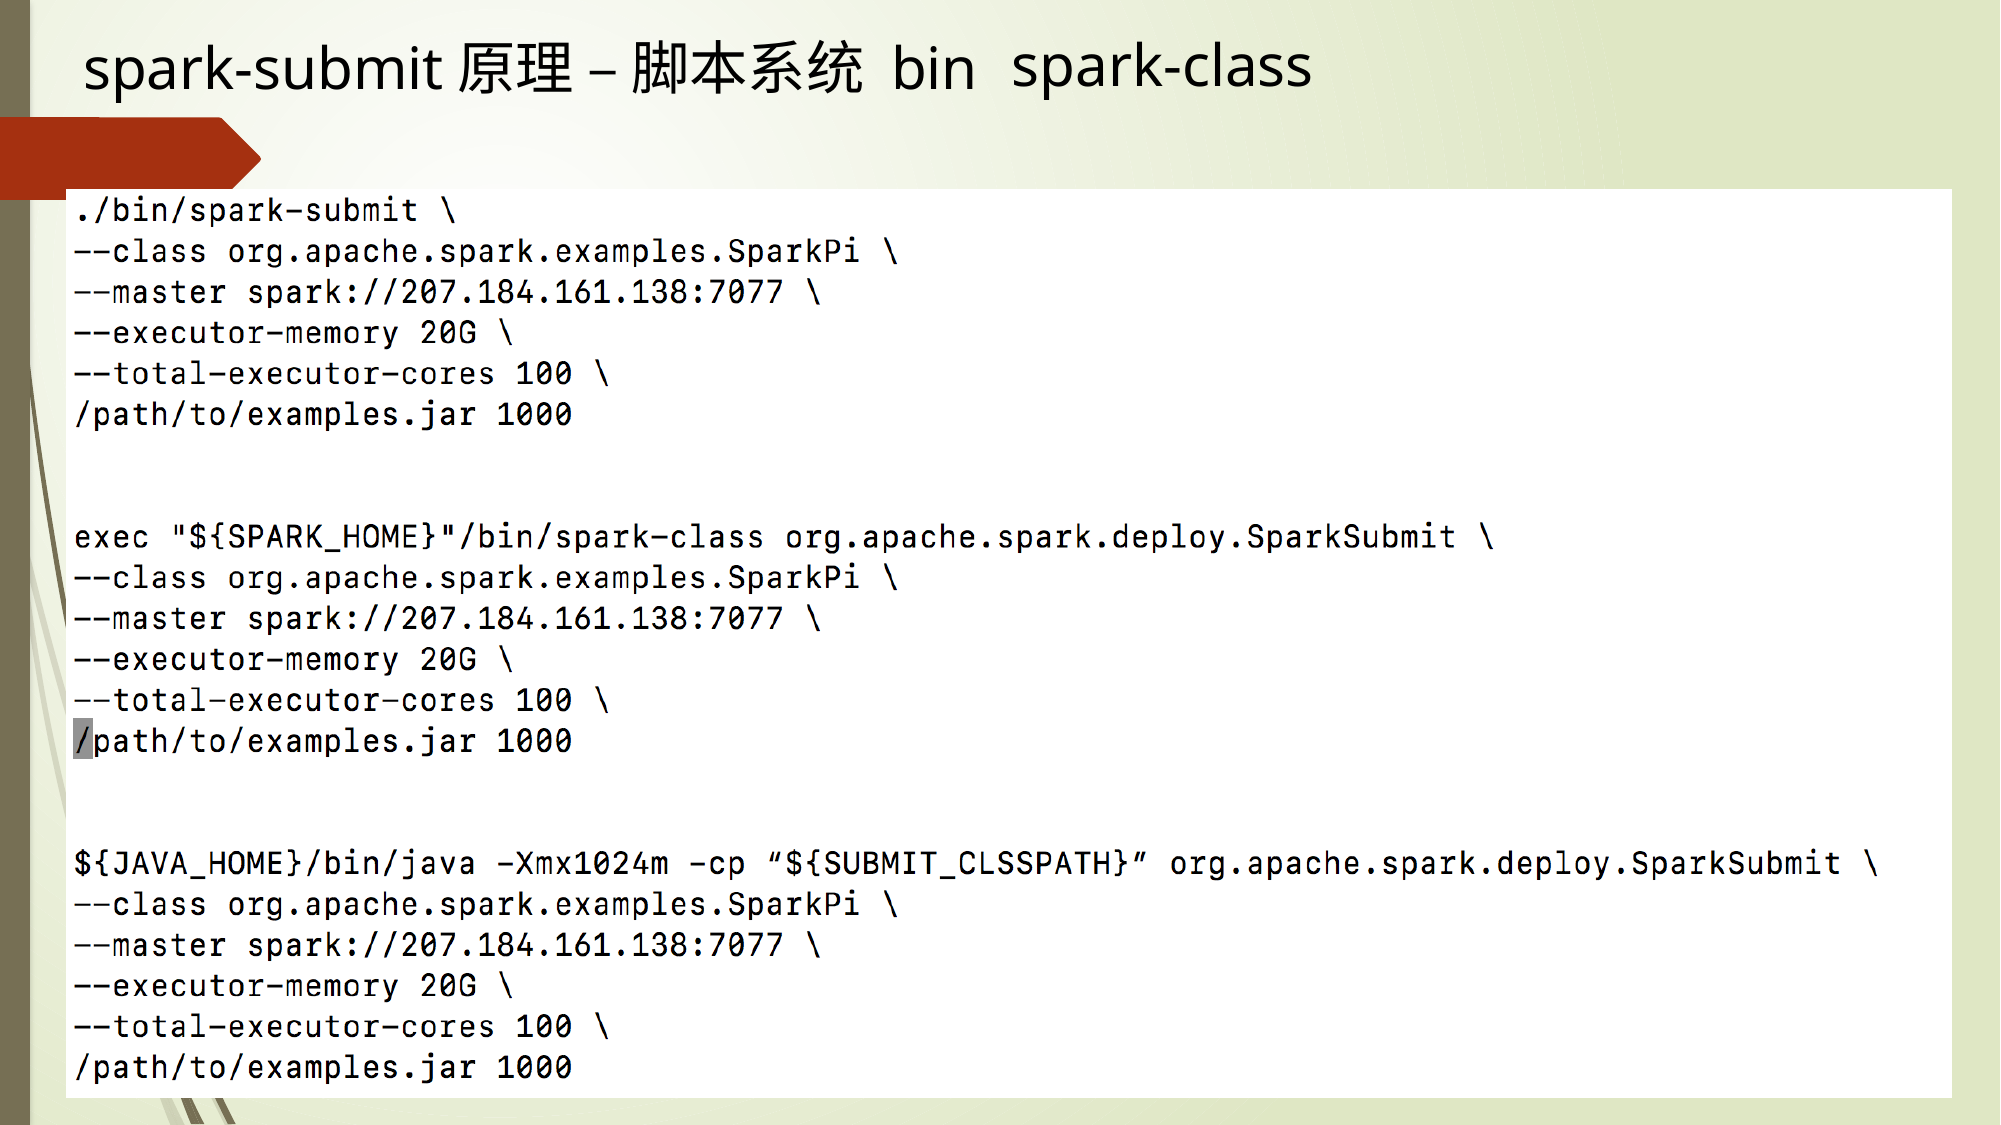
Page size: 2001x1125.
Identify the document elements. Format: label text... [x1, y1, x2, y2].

text_box spark-class [997, 20, 1329, 106]
text_box spark-submit原理 – 脚本系统 bin [68, 23, 993, 109]
picture [65, 188, 1953, 1098]
